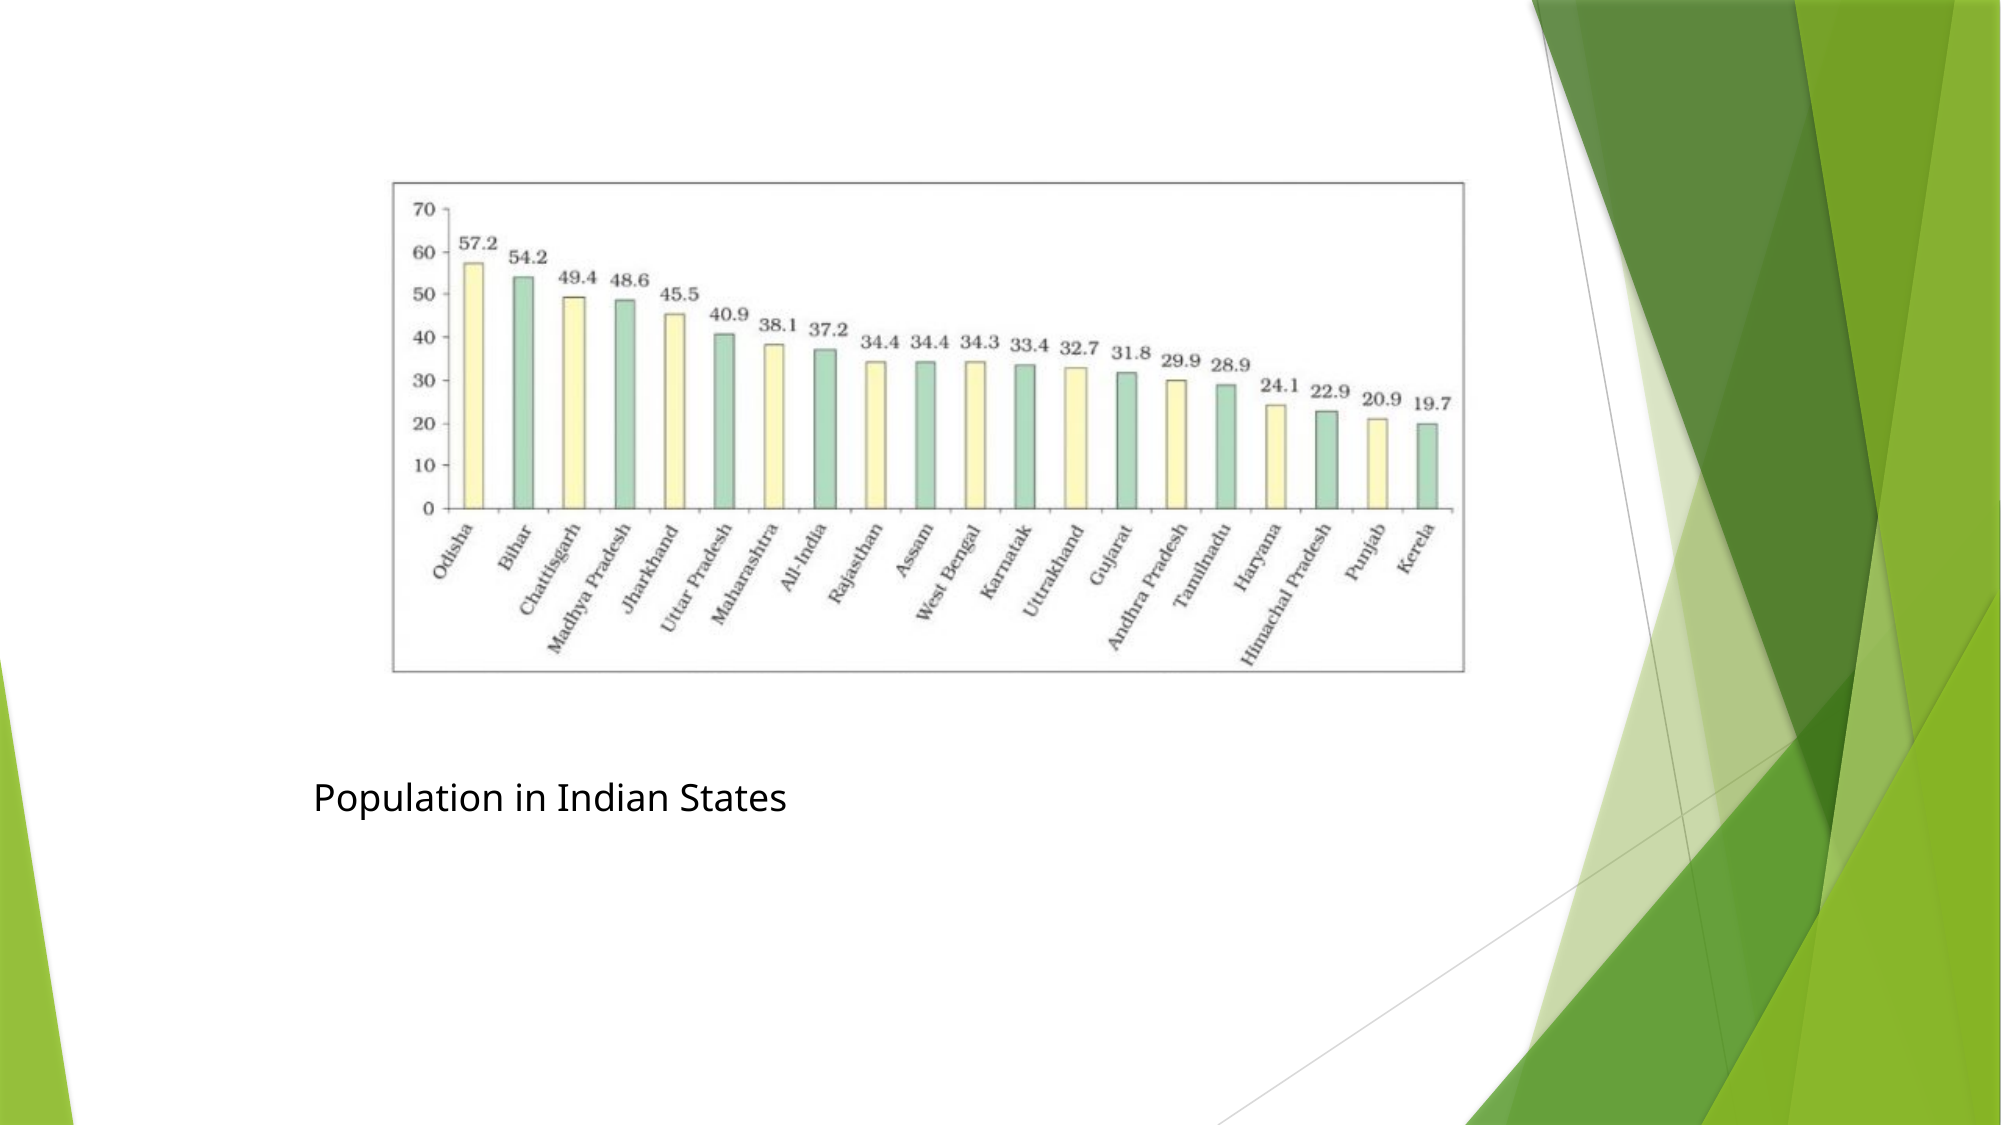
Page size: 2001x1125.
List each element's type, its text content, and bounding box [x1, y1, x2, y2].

text_box Population in Indian States [298, 766, 1038, 827]
picture [383, 178, 1479, 674]
